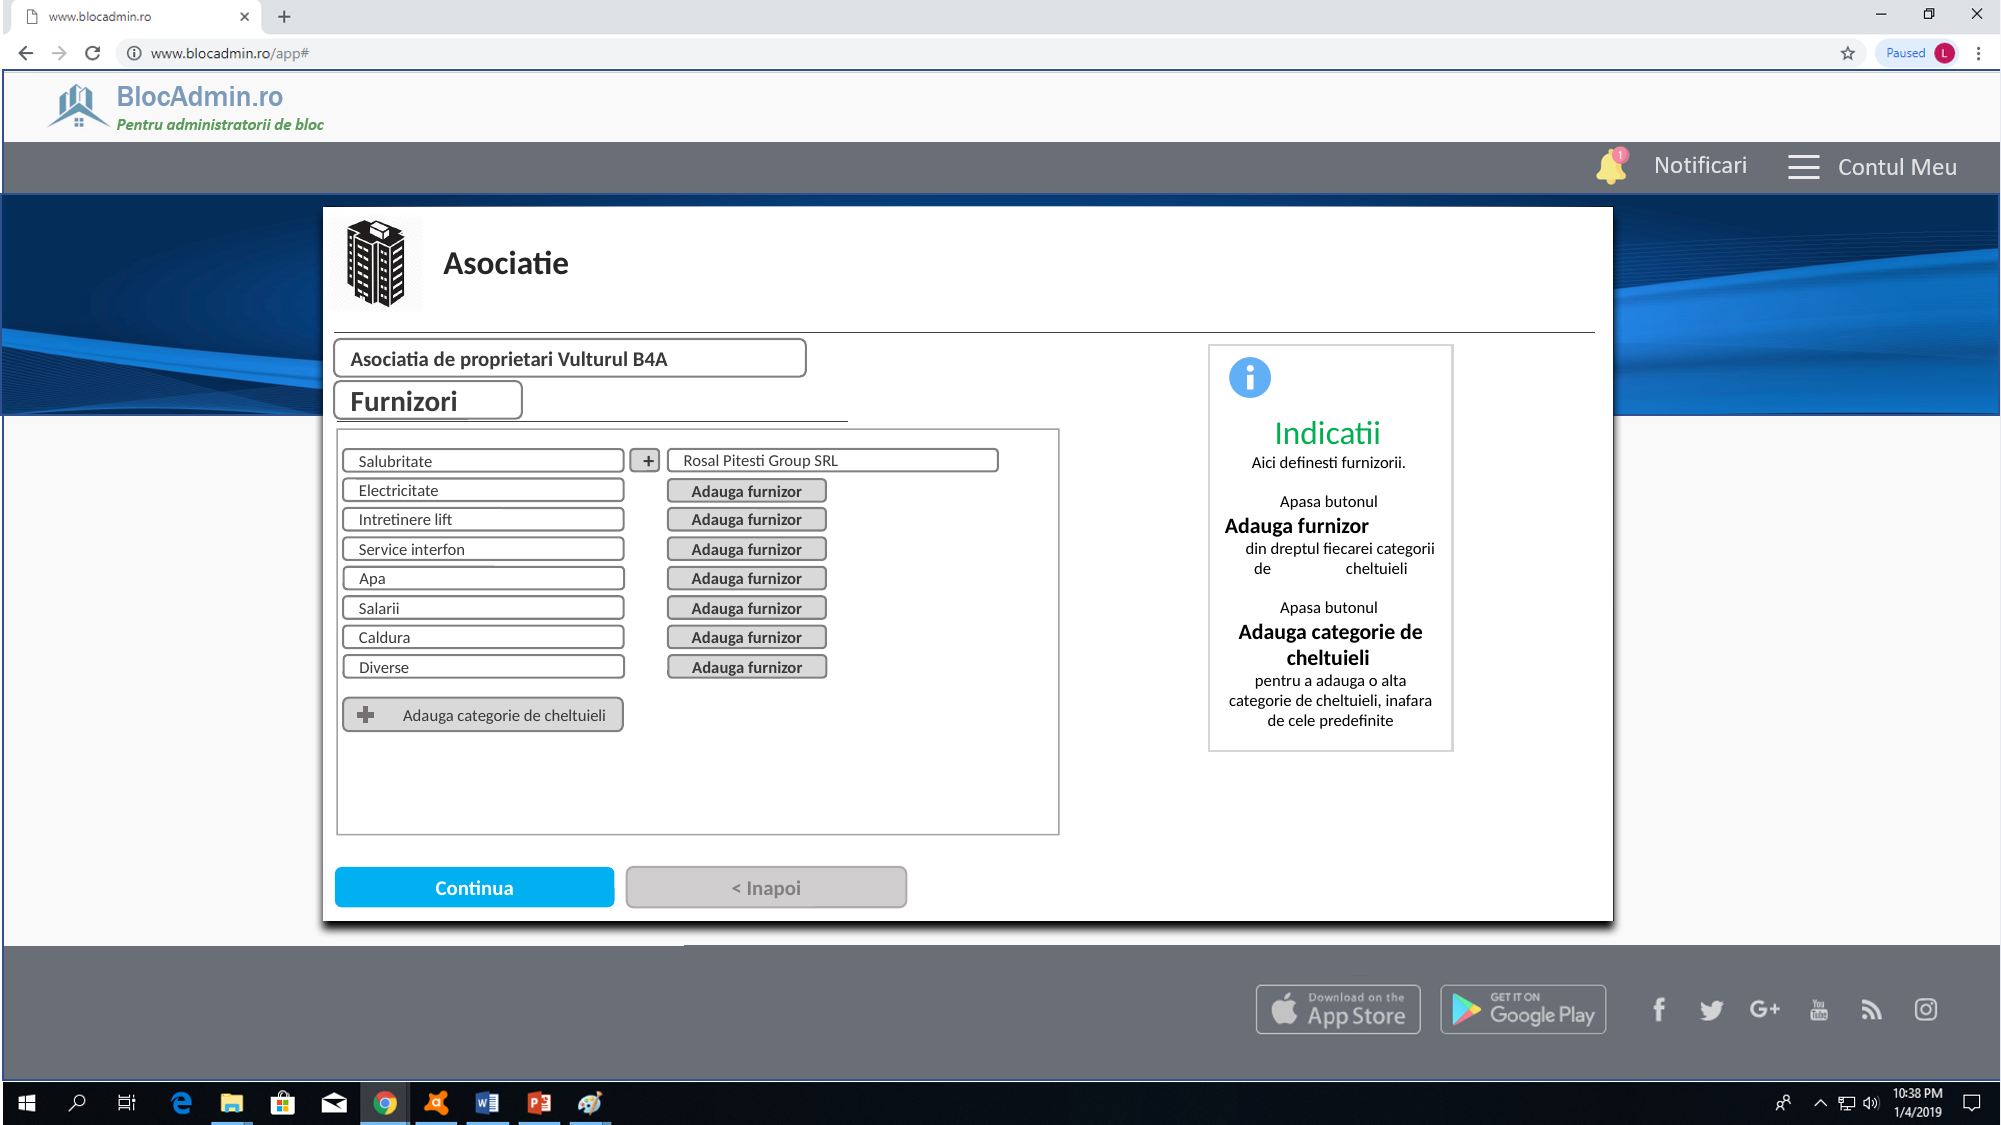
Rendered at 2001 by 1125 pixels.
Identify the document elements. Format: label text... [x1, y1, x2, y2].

text_box Adauga furnizor [666, 624, 827, 650]
text_box Furnizori [333, 380, 523, 420]
text_box [323, 207, 1613, 921]
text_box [343, 697, 623, 732]
text_box Electricitate [342, 477, 625, 503]
text_box Asociatie [428, 233, 639, 289]
text_box Adauga furnizor [666, 595, 827, 620]
text_box Apa [342, 565, 626, 591]
text_box Continua [333, 865, 616, 909]
picture [0, 0, 2001, 1125]
text_box Adauga furnizor [666, 565, 827, 591]
text_box + [629, 447, 661, 473]
text_box Asociatia de proprietari Vulturul B4A [333, 337, 807, 378]
text_box Adauga furnizor [666, 536, 827, 561]
text_box Diverse [342, 654, 626, 679]
text_box Adauga furnizor [667, 654, 828, 679]
text_box Indicatii Aici definesti furnizorii. Apasa butonul Adauga furnizor din dreptul fiecarei categorii de cheltuieli Apasa butonul Adauga categorie de cheltuieli pentru a adauga o alta categorie de cheltuieli, inafara de cele predefinite [1208, 344, 1454, 752]
text_box Rosal Pitesti Group SRL [666, 447, 999, 473]
text_box Salarii [342, 595, 625, 620]
text_box Salubritate [342, 448, 625, 473]
text_box Intretinere lift [342, 506, 625, 532]
text_box [331, 432, 1067, 851]
text_box Adauga furnizor [666, 478, 827, 503]
text_box Caldura [342, 624, 625, 650]
text_box Adauga furnizor [666, 506, 827, 532]
text_box < Inapoi [625, 865, 908, 909]
text_box [336, 428, 1060, 836]
text_box Service interfon [342, 536, 625, 561]
